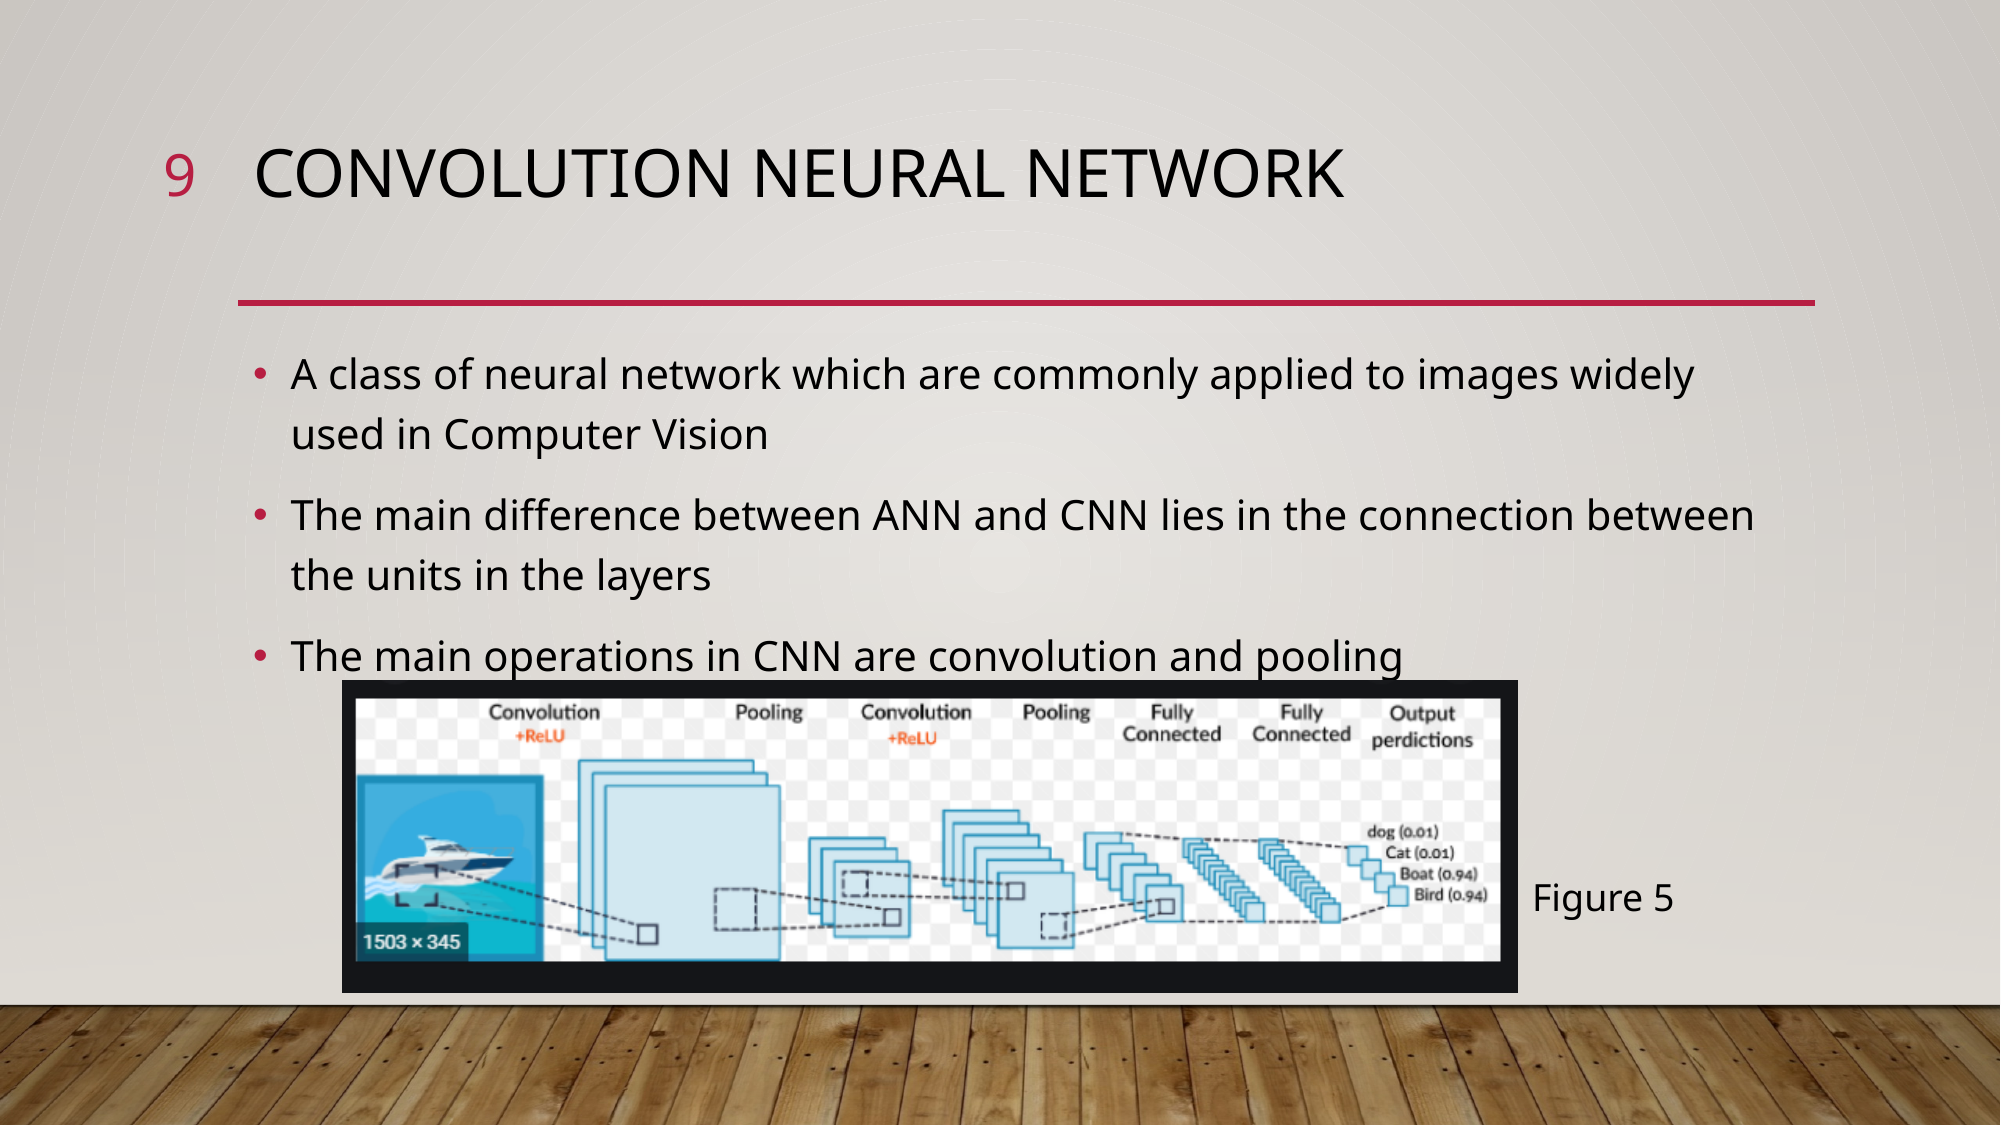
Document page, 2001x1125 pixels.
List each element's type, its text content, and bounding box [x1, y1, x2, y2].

list A class of neural network which are commonly applied to images widely used in Computer Vision The main difference between ANN and CNN lies in the connection between the units in the layers The main operations in CNN are convolution and pooling [238, 330, 1814, 897]
picture [0, 1005, 2000, 1125]
picture [342, 680, 1518, 994]
slide_number 9 [78, 131, 212, 214]
text_box Figure 5 [1518, 866, 1745, 927]
title Convolution Neural Network [238, 131, 1814, 305]
